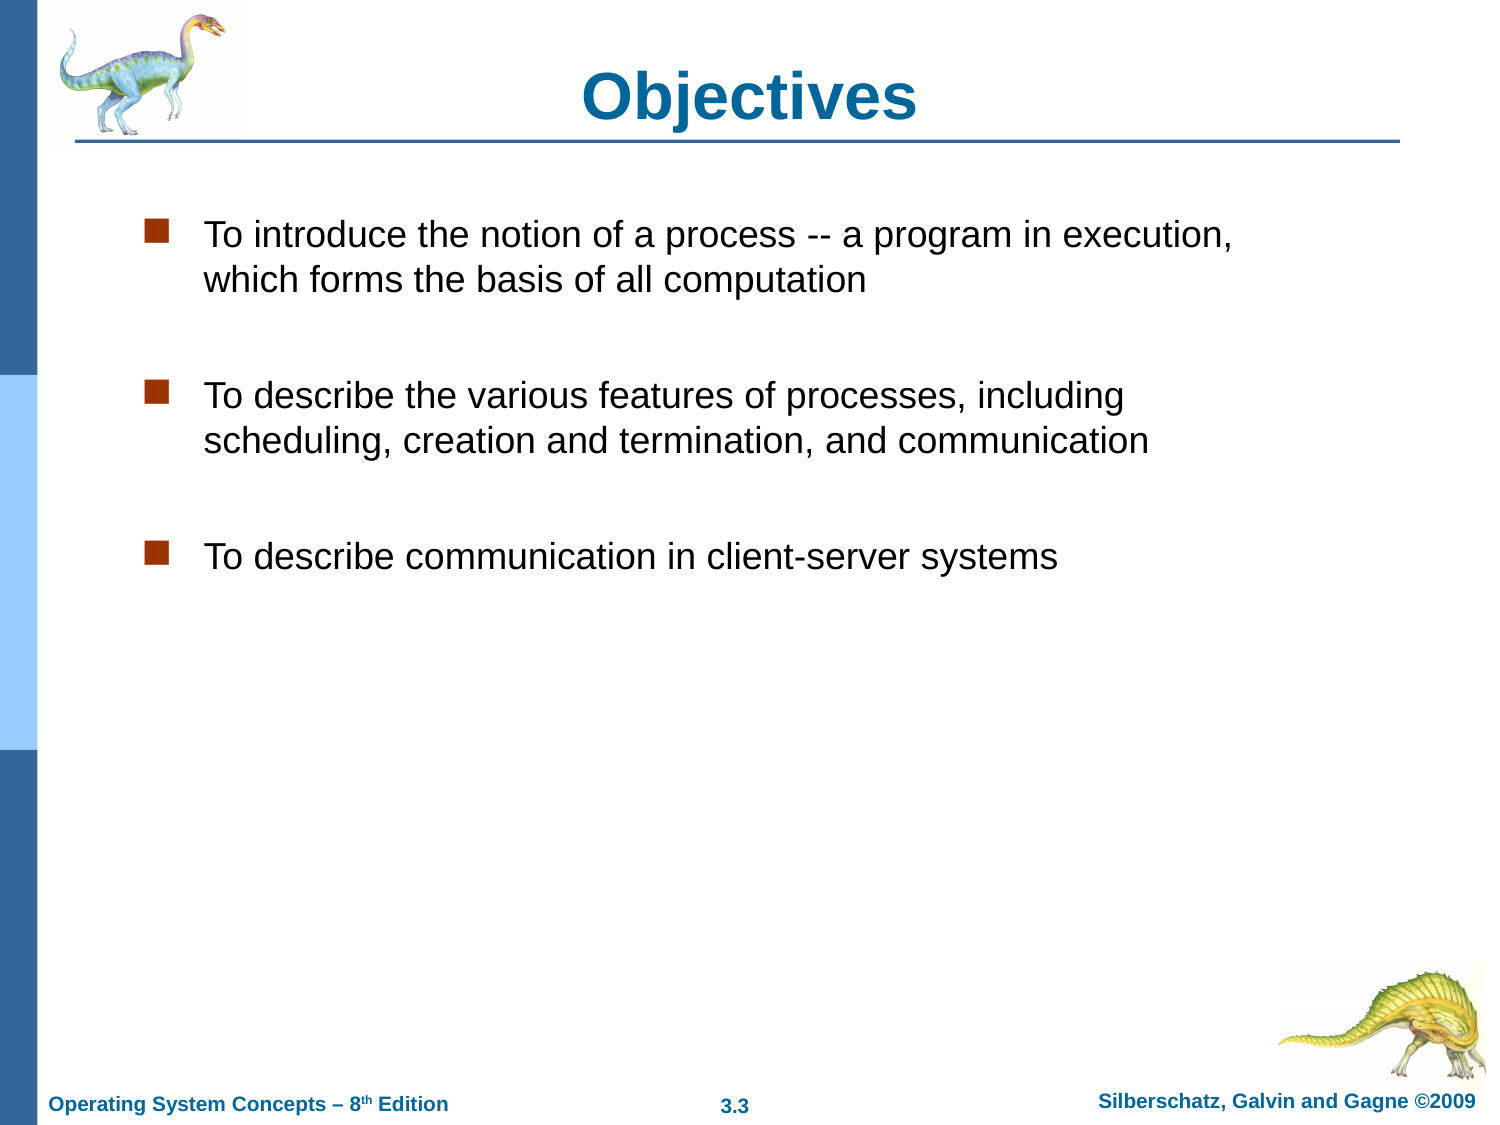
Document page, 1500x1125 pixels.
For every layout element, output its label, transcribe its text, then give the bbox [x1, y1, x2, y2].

title Objectives [74, 45, 1426, 141]
list To introduce the notion of a process -- a program in execution, which forms the basis of all computation To describe the various features of processes, including scheduling, creation and termination, and communication To describe communication in client-server systems [132, 202, 1252, 946]
picture [1415, 1093, 1423, 1098]
picture [46, 0, 244, 149]
picture [1275, 959, 1486, 1090]
